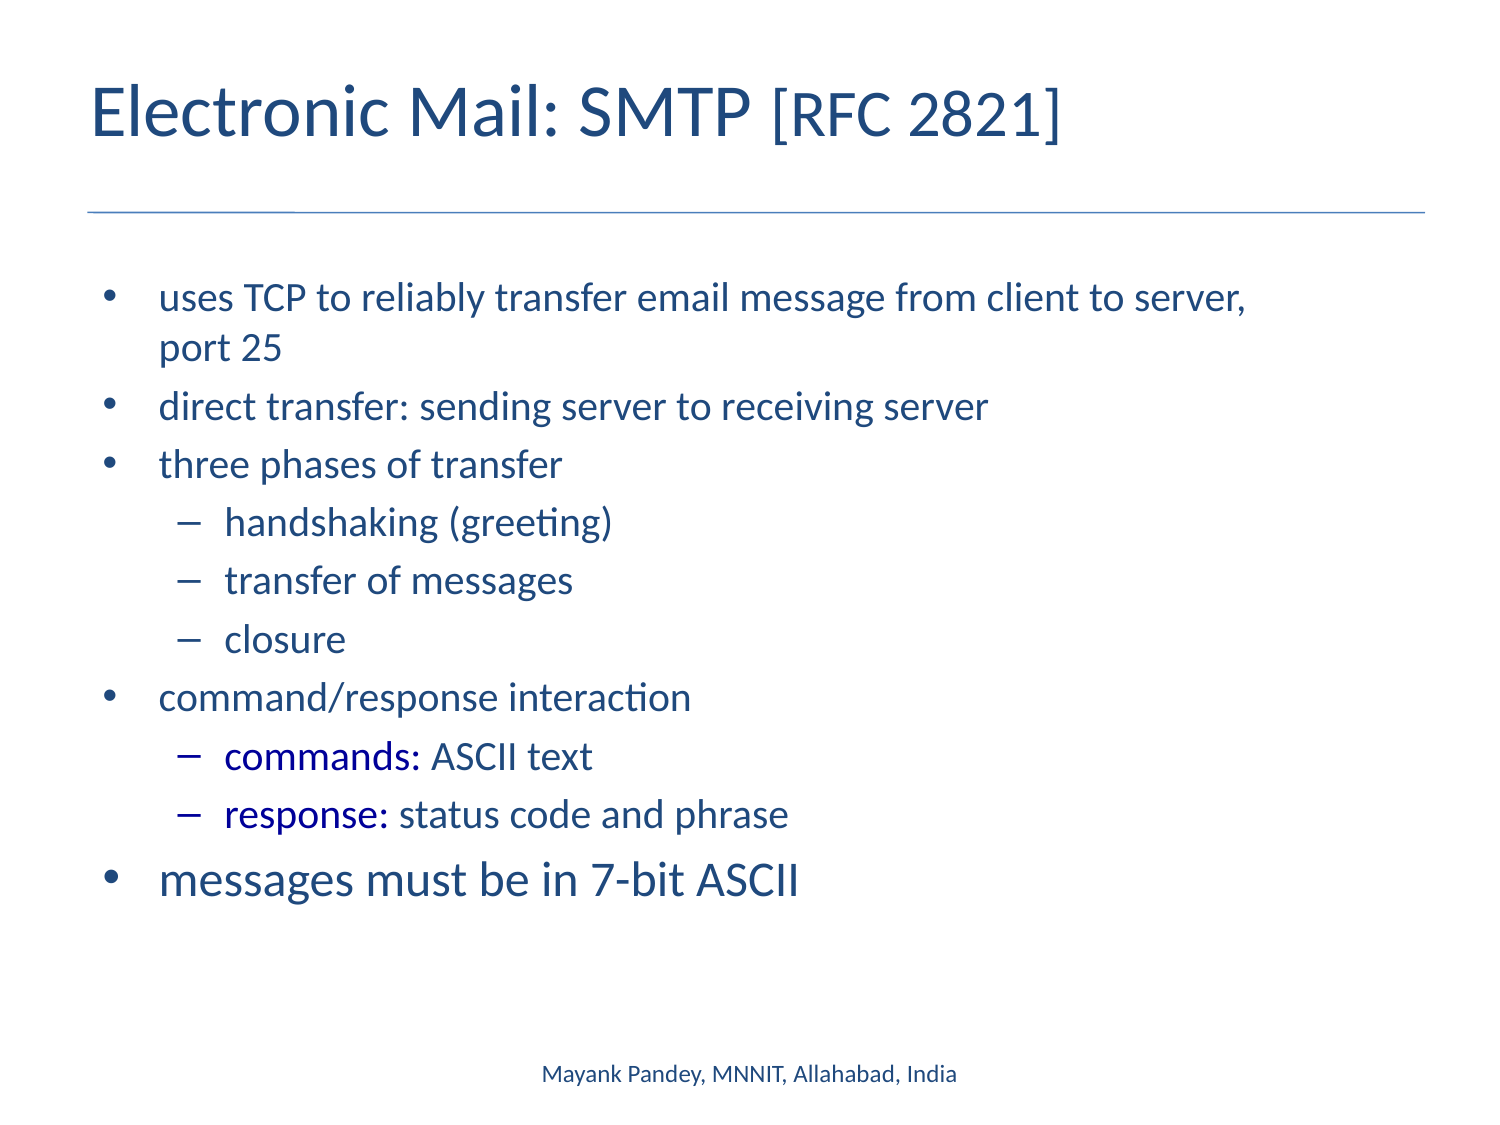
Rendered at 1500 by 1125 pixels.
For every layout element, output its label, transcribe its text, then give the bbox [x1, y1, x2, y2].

list uses TCP to reliably transfer email message from client to server, port 25 direct transfer: sending server to receiving server three phases of transfer handshaking (greeting) transfer of messages closure command/response interaction commands: ASCII text response: status code and phrase messages must be in 7-bit ASCII [87, 262, 1290, 1026]
footer Mayank Pandey, MNNIT, Allahabad, India [512, 1042, 988, 1103]
title Electronic Mail: SMTP [RFC 2821] [74, 24, 1426, 188]
